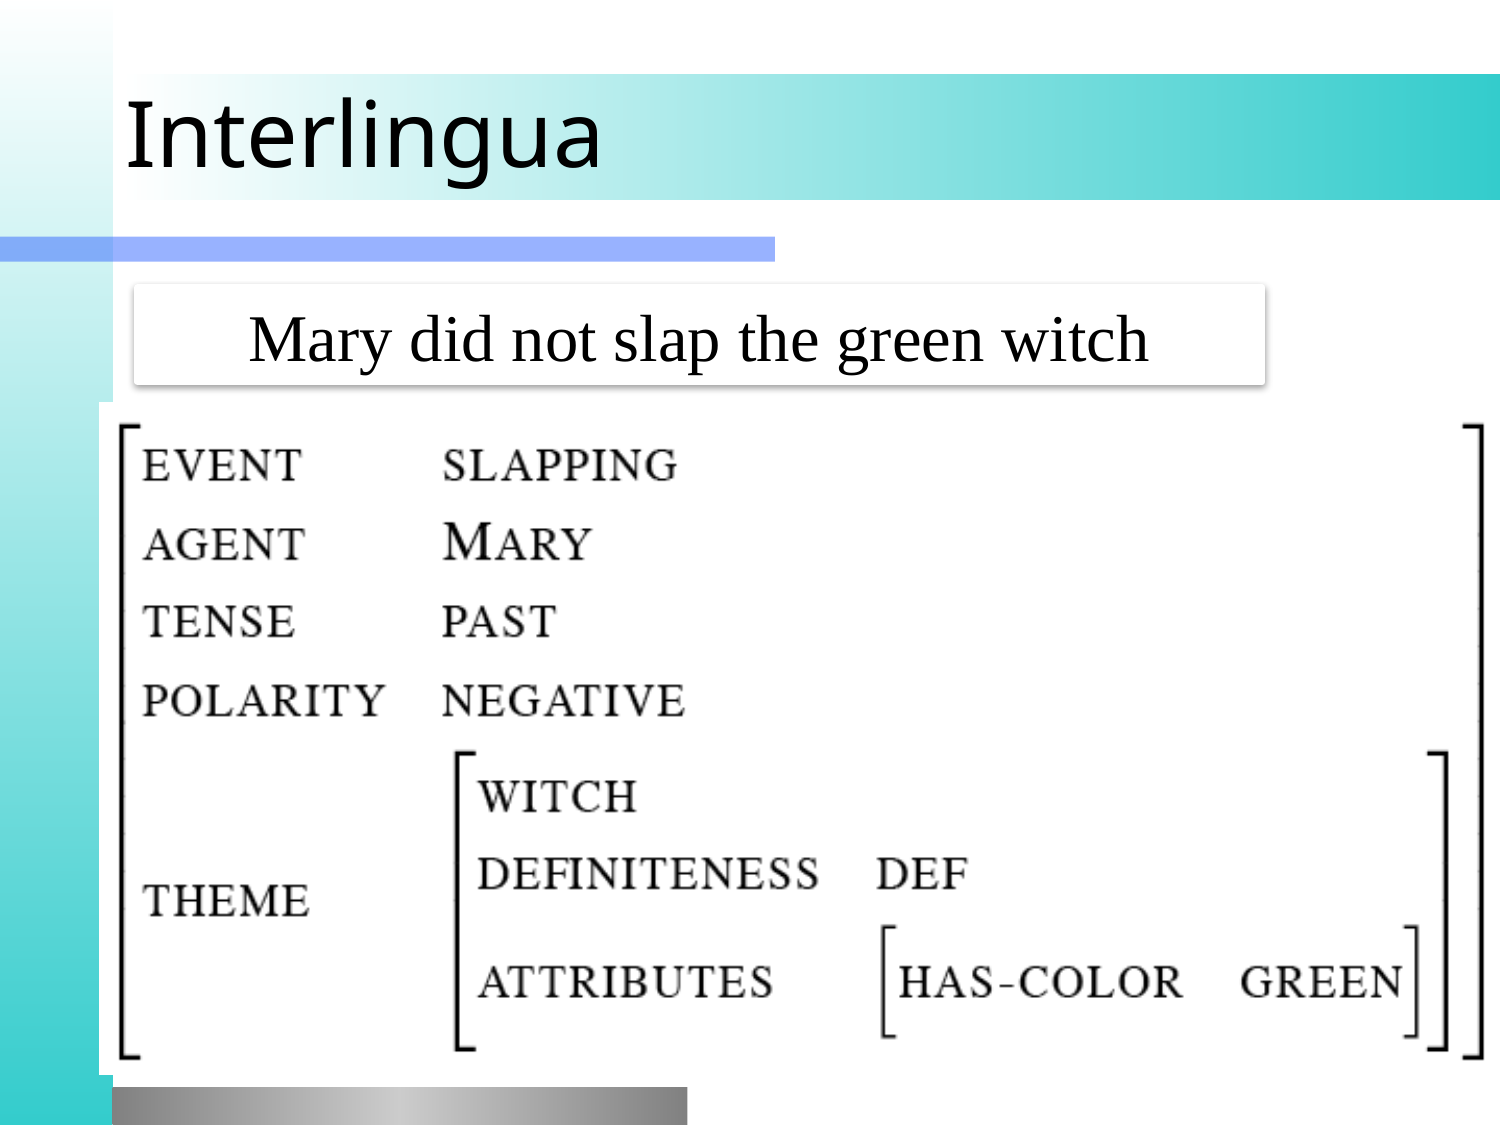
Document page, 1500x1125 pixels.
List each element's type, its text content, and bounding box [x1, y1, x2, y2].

picture [99, 401, 1500, 1076]
title Interlingua [110, 74, 1386, 188]
text_box Mary did not slap the green witch [134, 284, 1265, 385]
